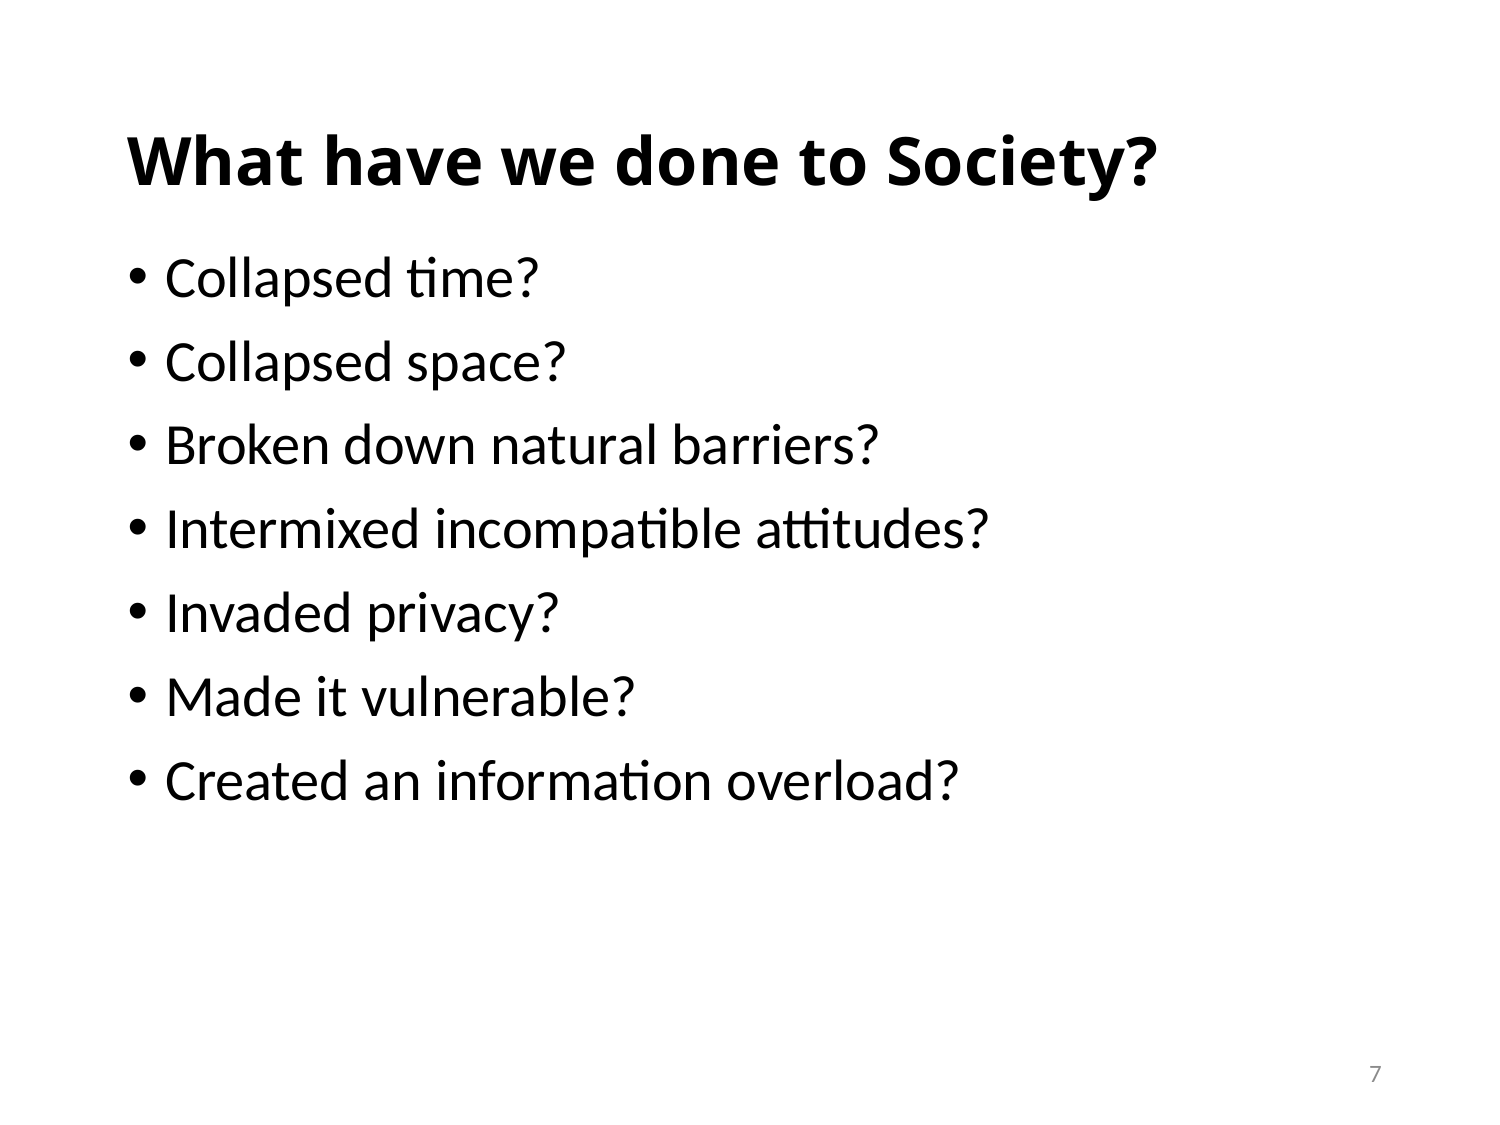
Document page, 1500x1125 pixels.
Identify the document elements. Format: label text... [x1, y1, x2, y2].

list Collapsed time? Collapsed space? Broken down natural barriers? Intermixed incompatible attitudes? Invaded privacy? Made it vulnerable? Created an information overload? [112, 239, 1463, 1025]
slide_number 7 [1059, 1042, 1397, 1103]
title What have we done to Society? [112, 99, 1388, 228]
